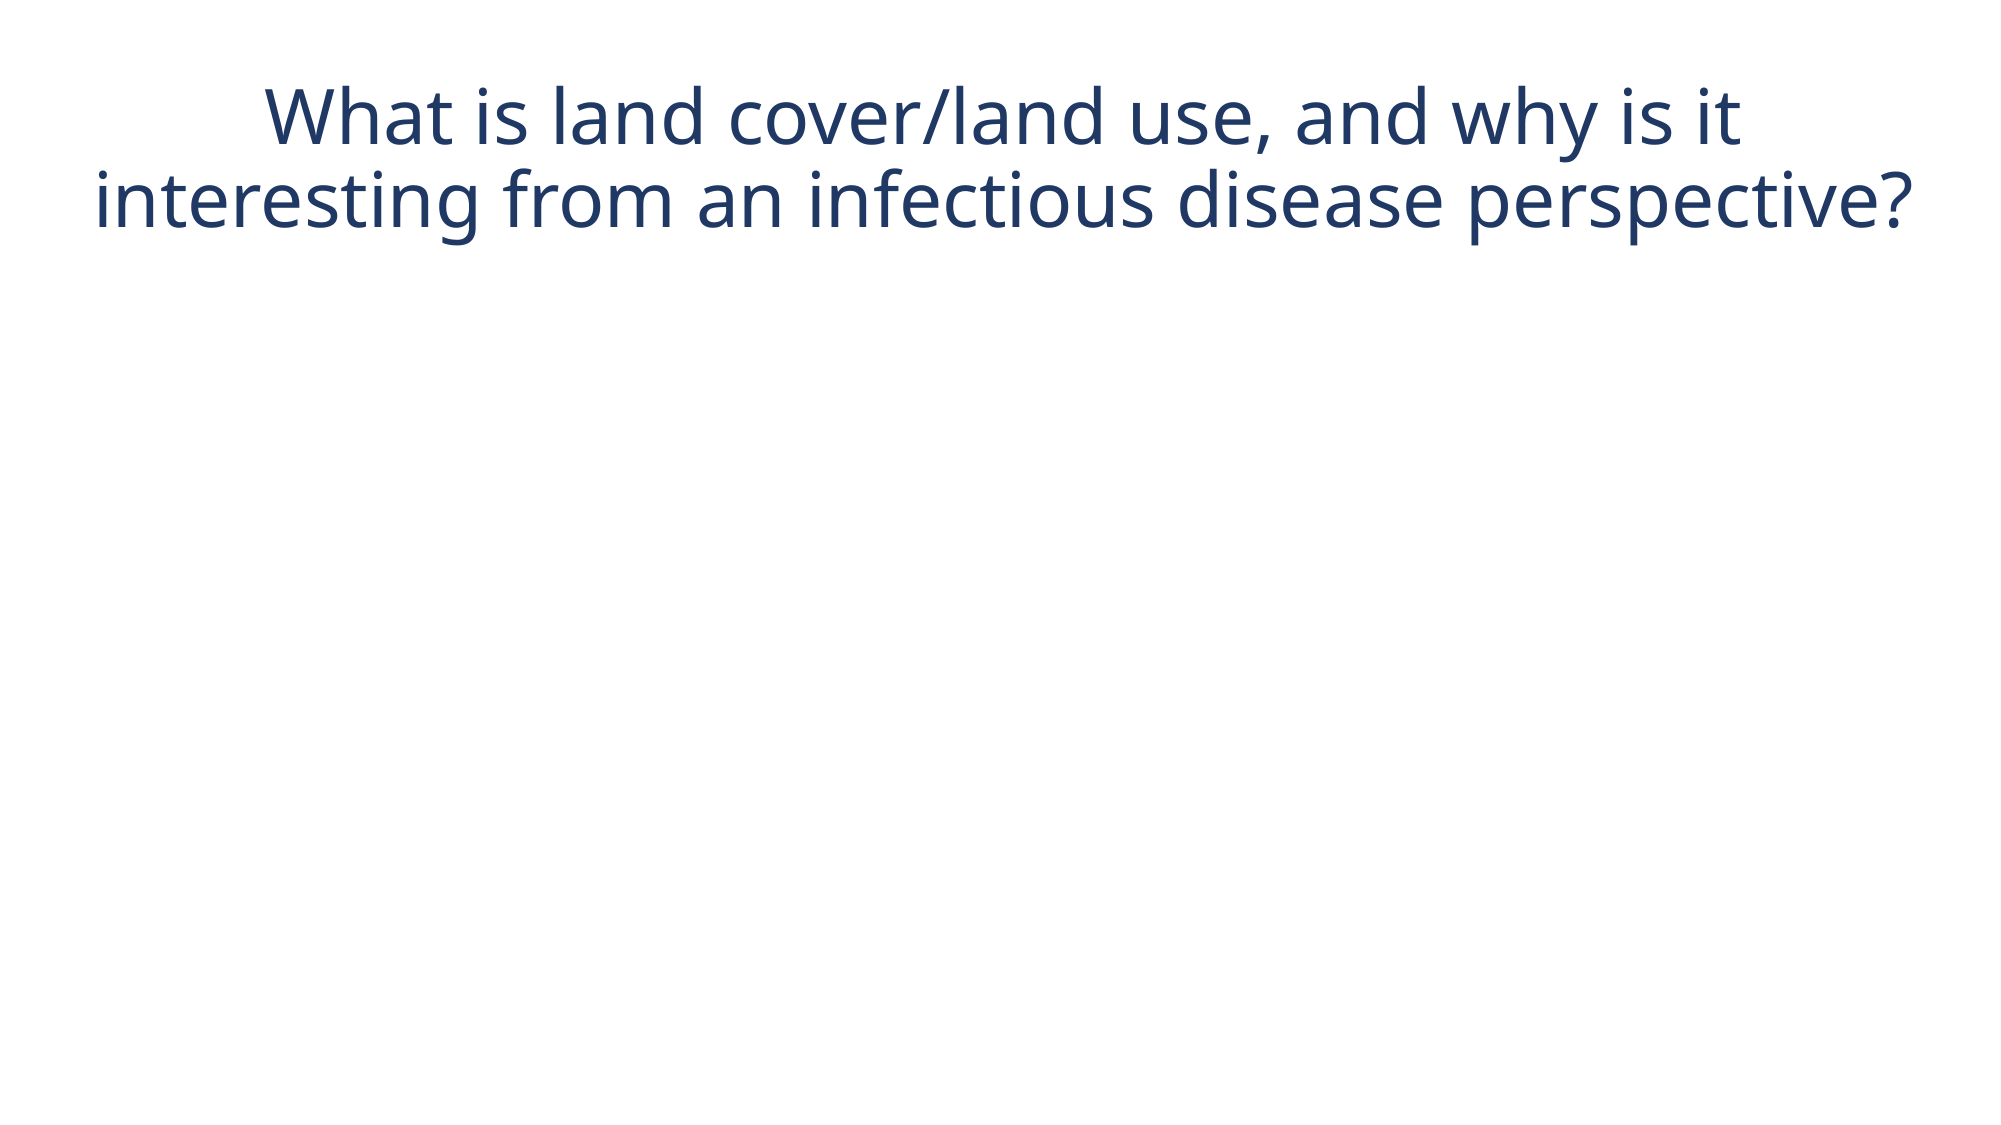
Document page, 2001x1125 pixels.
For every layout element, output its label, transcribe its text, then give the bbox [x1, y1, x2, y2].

title What is land cover/land use, and why is it interesting from an infectious disease perspective? [63, 45, 1945, 252]
